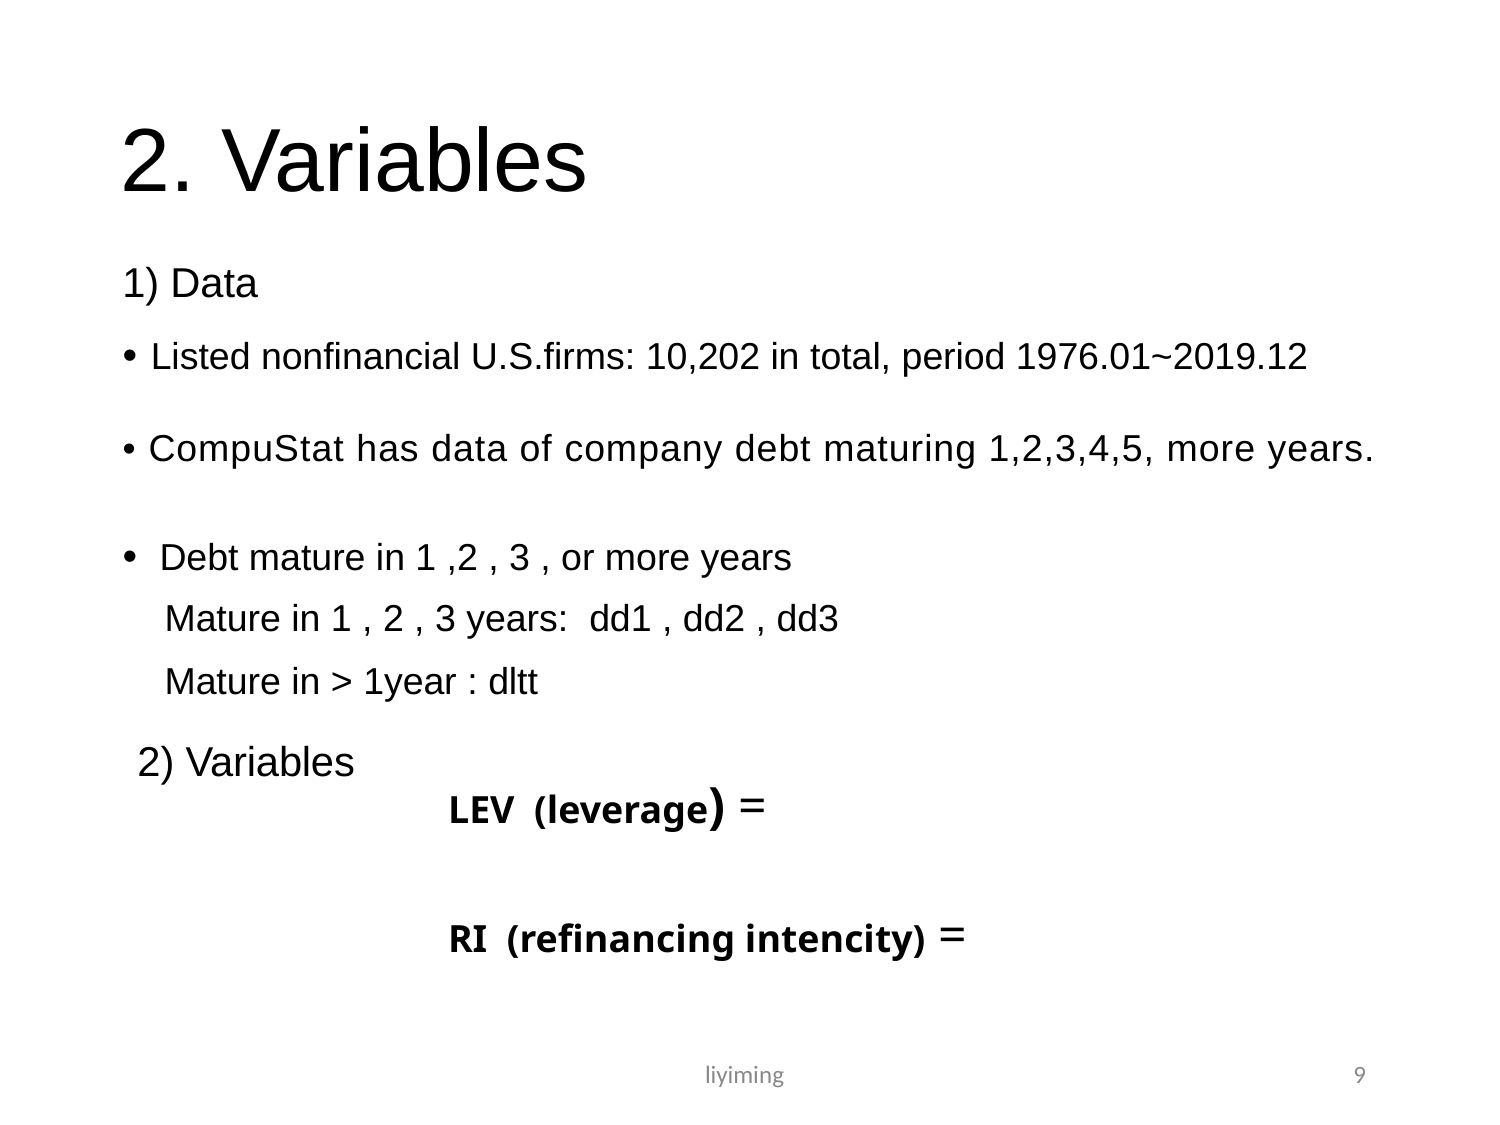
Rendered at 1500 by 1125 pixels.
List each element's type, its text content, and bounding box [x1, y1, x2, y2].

text_box 2. Variables [118, 96, 598, 247]
text_box 2) Variables [120, 720, 871, 792]
text_box • Listed nonfinancial U.S.firms: 10,202 in total, period 1976.01~2019.12 • CompuStat has data of company debt maturing 1,2,3,4,5, more years. • Debt mature in 1 ,2 , 3 , or more years Mature in 1 , 2 , 3 years: dd1 , dd2 , dd3 Mature in > 1year : dltt [120, 325, 1469, 703]
text_box liyiming 9 [702, 1052, 1384, 1091]
text_box 1) Data [120, 246, 773, 308]
